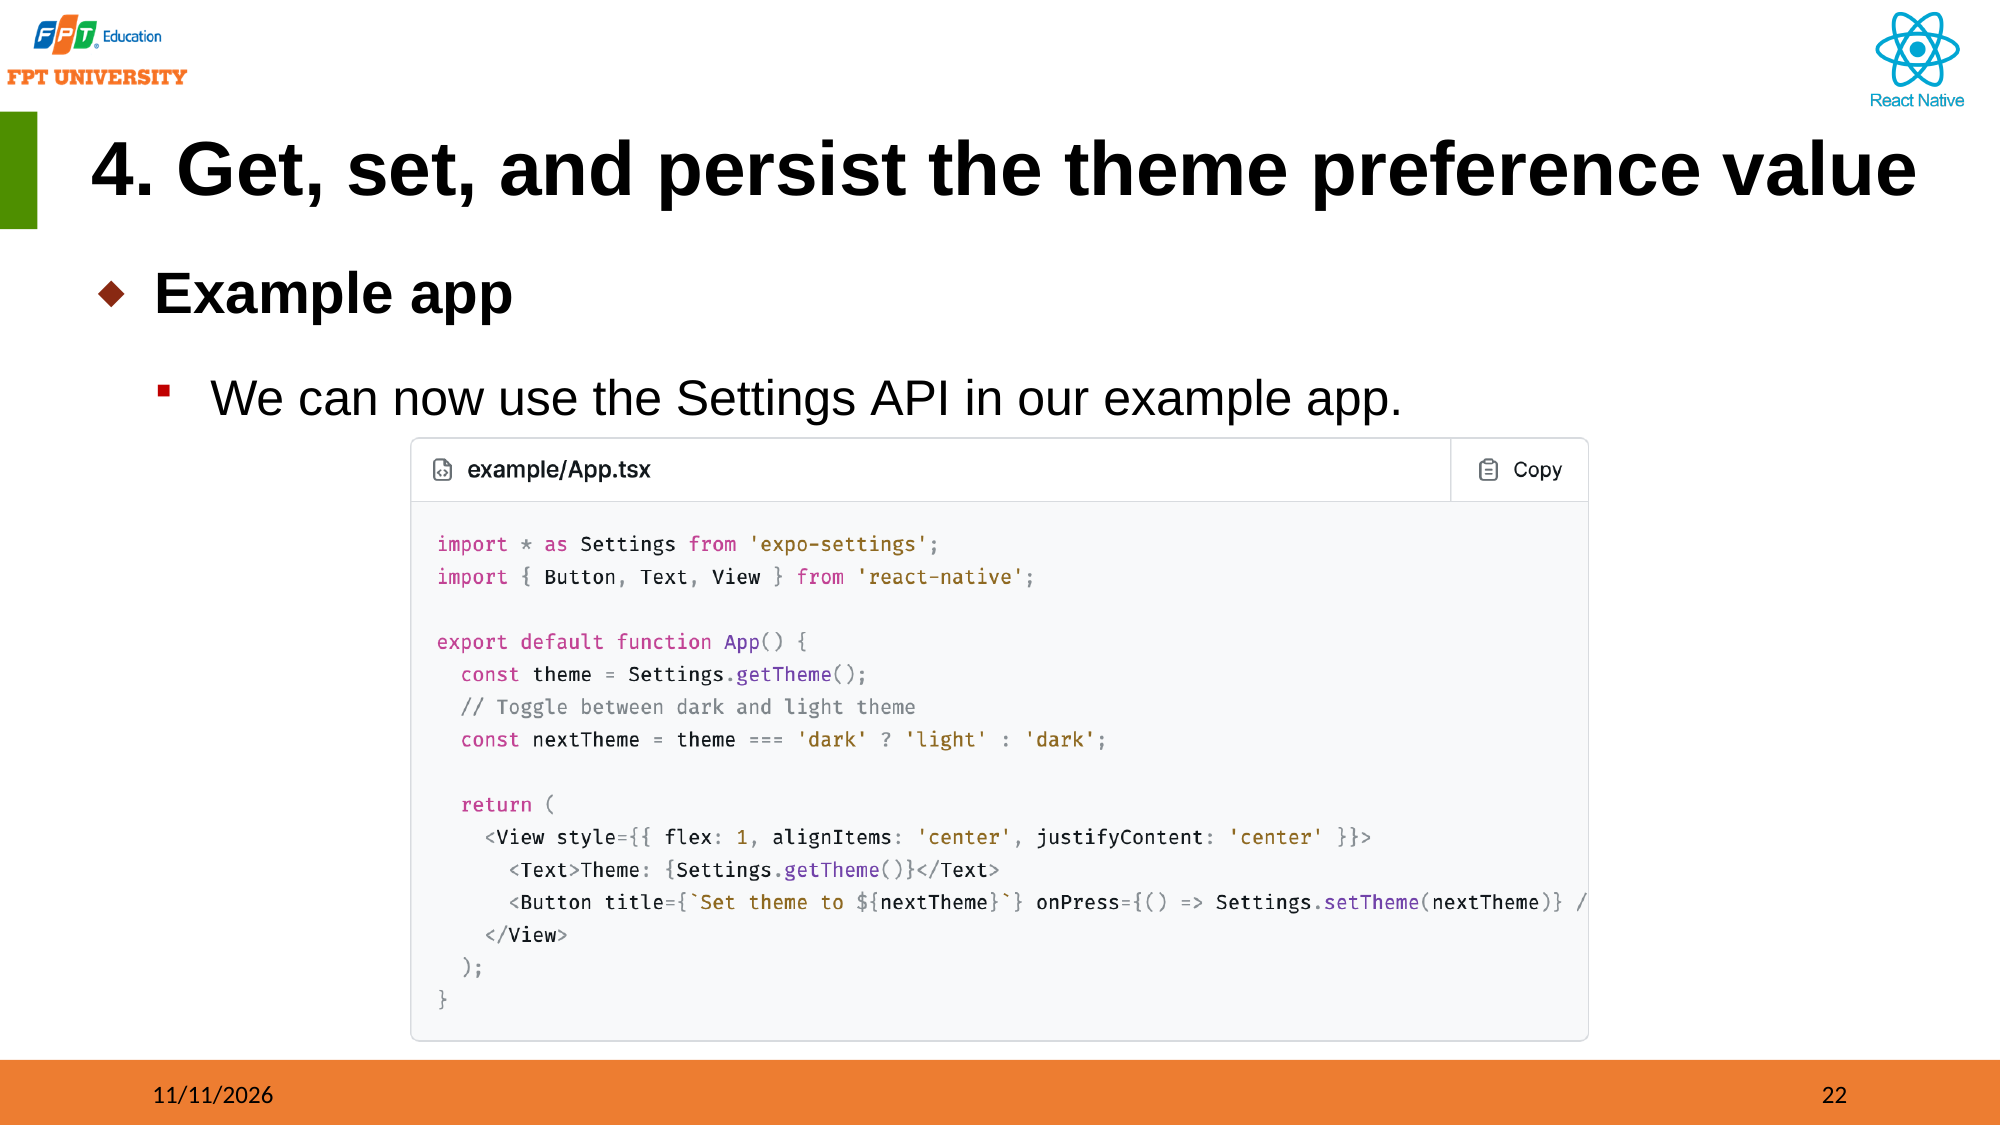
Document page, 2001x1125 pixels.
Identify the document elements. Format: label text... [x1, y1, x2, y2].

list Example app We can now use the Settings API in our example app. [82, 213, 1917, 973]
title 4. Get, set, and persist the theme preference value [37, 111, 1978, 230]
picture [0, 0, 194, 95]
picture [1839, 9, 1996, 112]
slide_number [137, 1063, 588, 1124]
slide_number 22 [1412, 1063, 1863, 1124]
picture [404, 429, 1595, 1046]
